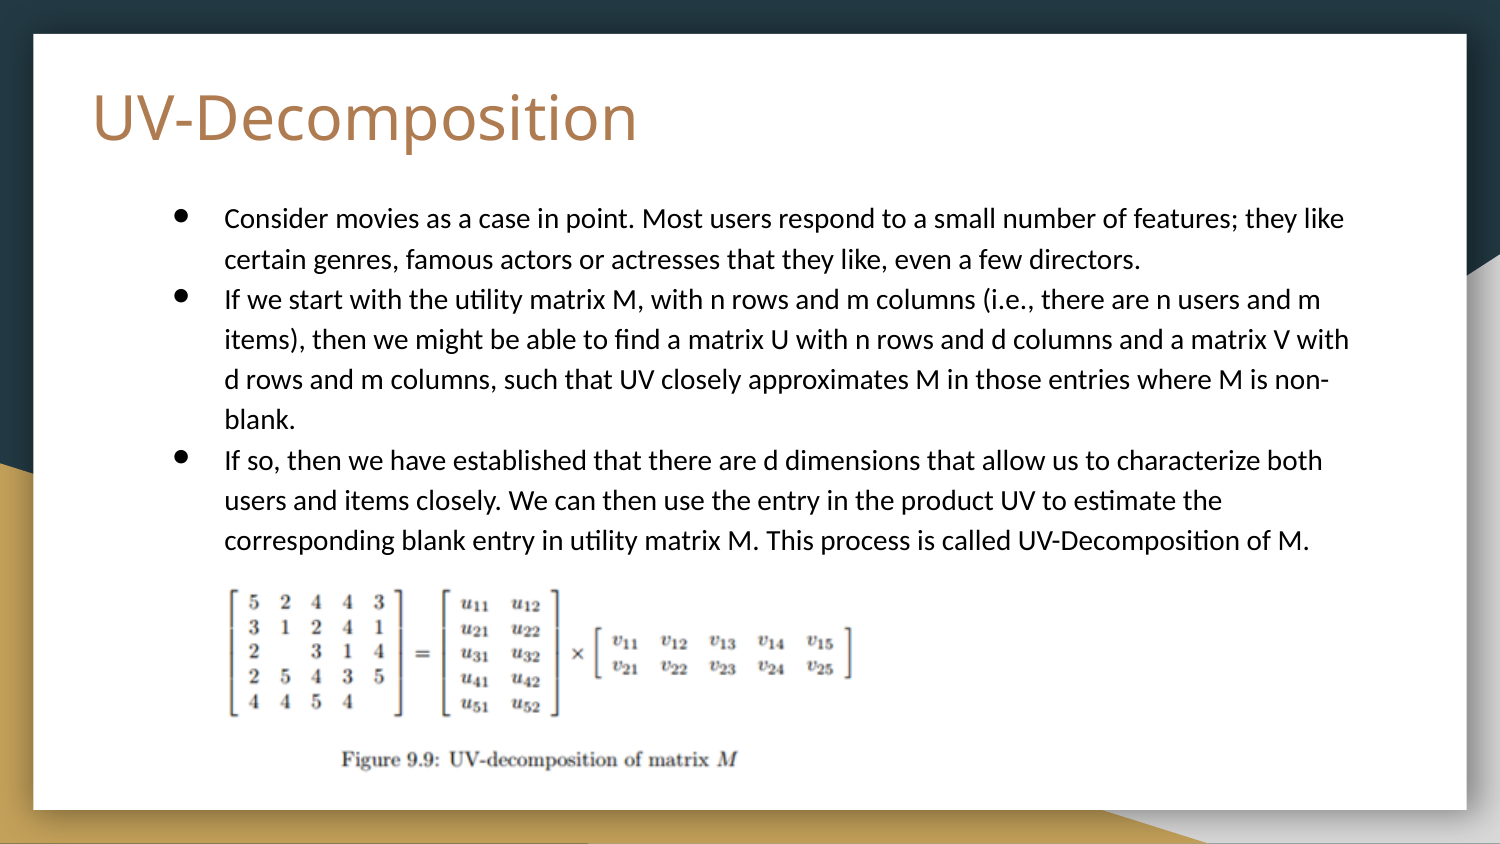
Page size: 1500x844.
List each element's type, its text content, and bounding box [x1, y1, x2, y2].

picture [179, 576, 900, 804]
list Consider movies as a case in point. Most users respond to a small number of features; they like certain genres, famous actors or actresses that they like, even a few directors. If we start with the utility matrix M, with n rows and m columns (i.e., there are n users and m items), then we might be able to find a matrix U with n rows and d columns and a matrix V with d rows and m columns, such that UV closely approximates M in those entries where M is non-blank. If so, then we have established that there are d dimensions that allow us to characterize both users and items closely. We can then use the entry in the product UV to estimate the corresponding blank entry in utility matrix M. This process is called UV-Decomposition of M. [134, 179, 1366, 788]
title UV-Decomposition [76, 63, 1308, 220]
